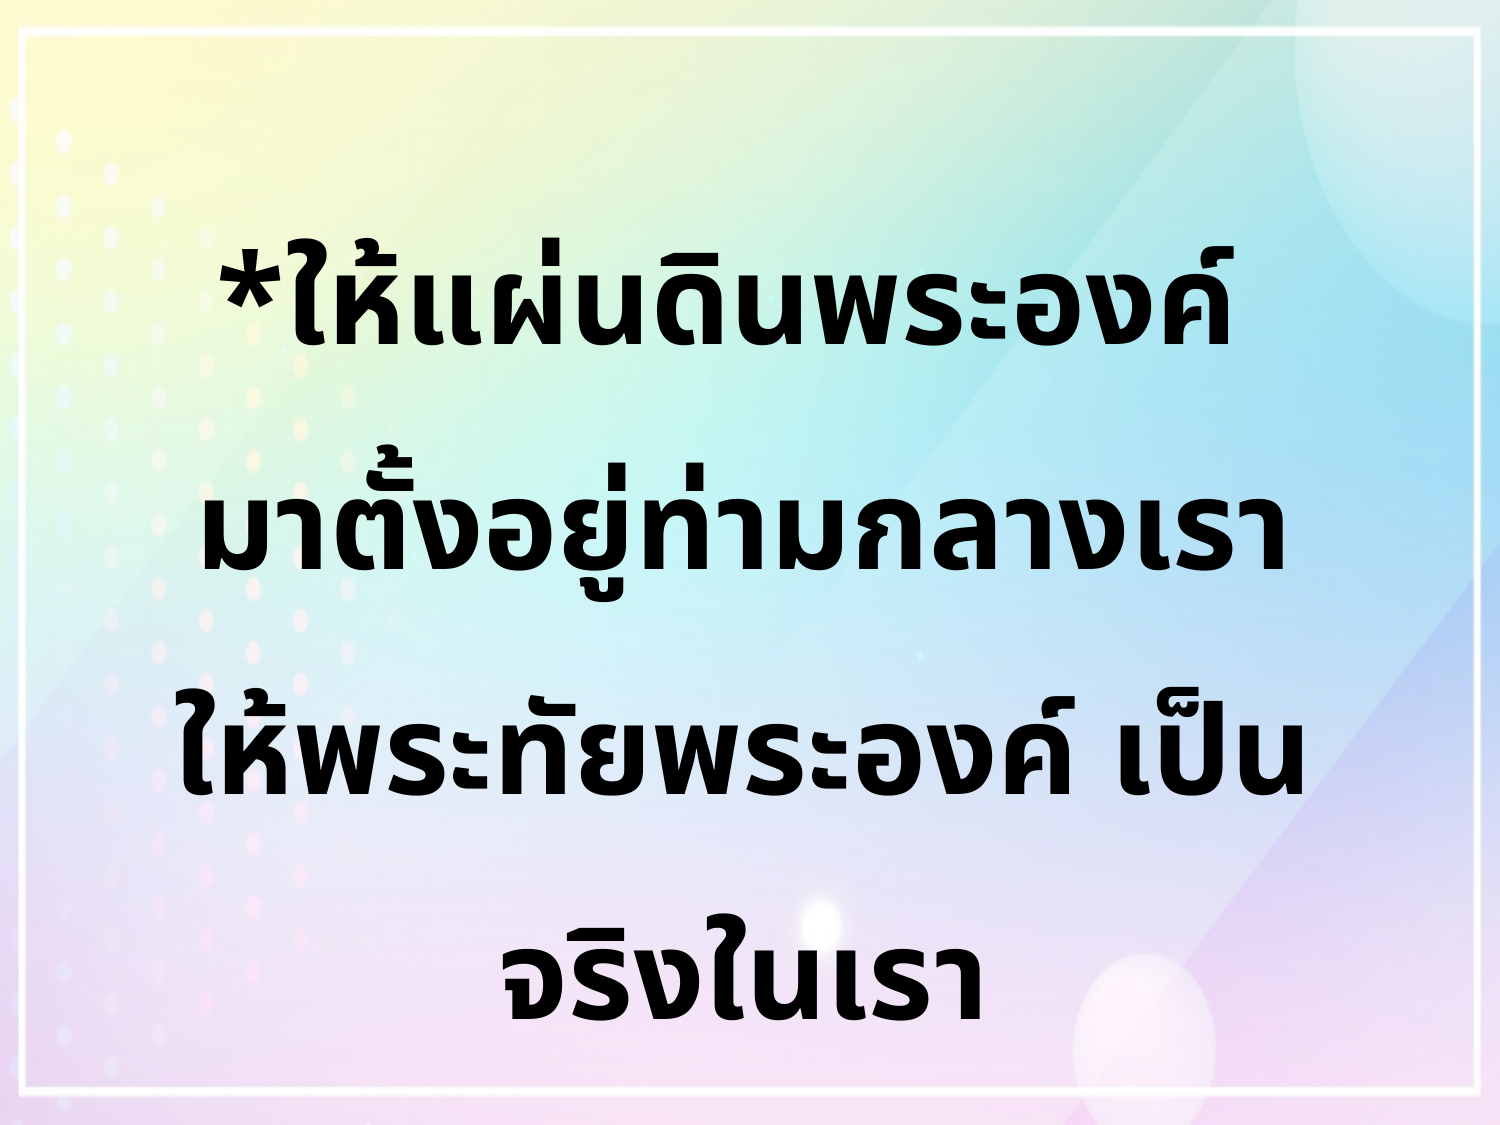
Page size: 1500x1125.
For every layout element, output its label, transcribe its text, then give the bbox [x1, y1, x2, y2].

text_box *ให้แผ่นดินพระองค์ มาตั้งอยู่ท่ามกลางเรา ให้พระทัยพระองค์ เป็นจริงในเรา [62, 137, 1425, 1053]
